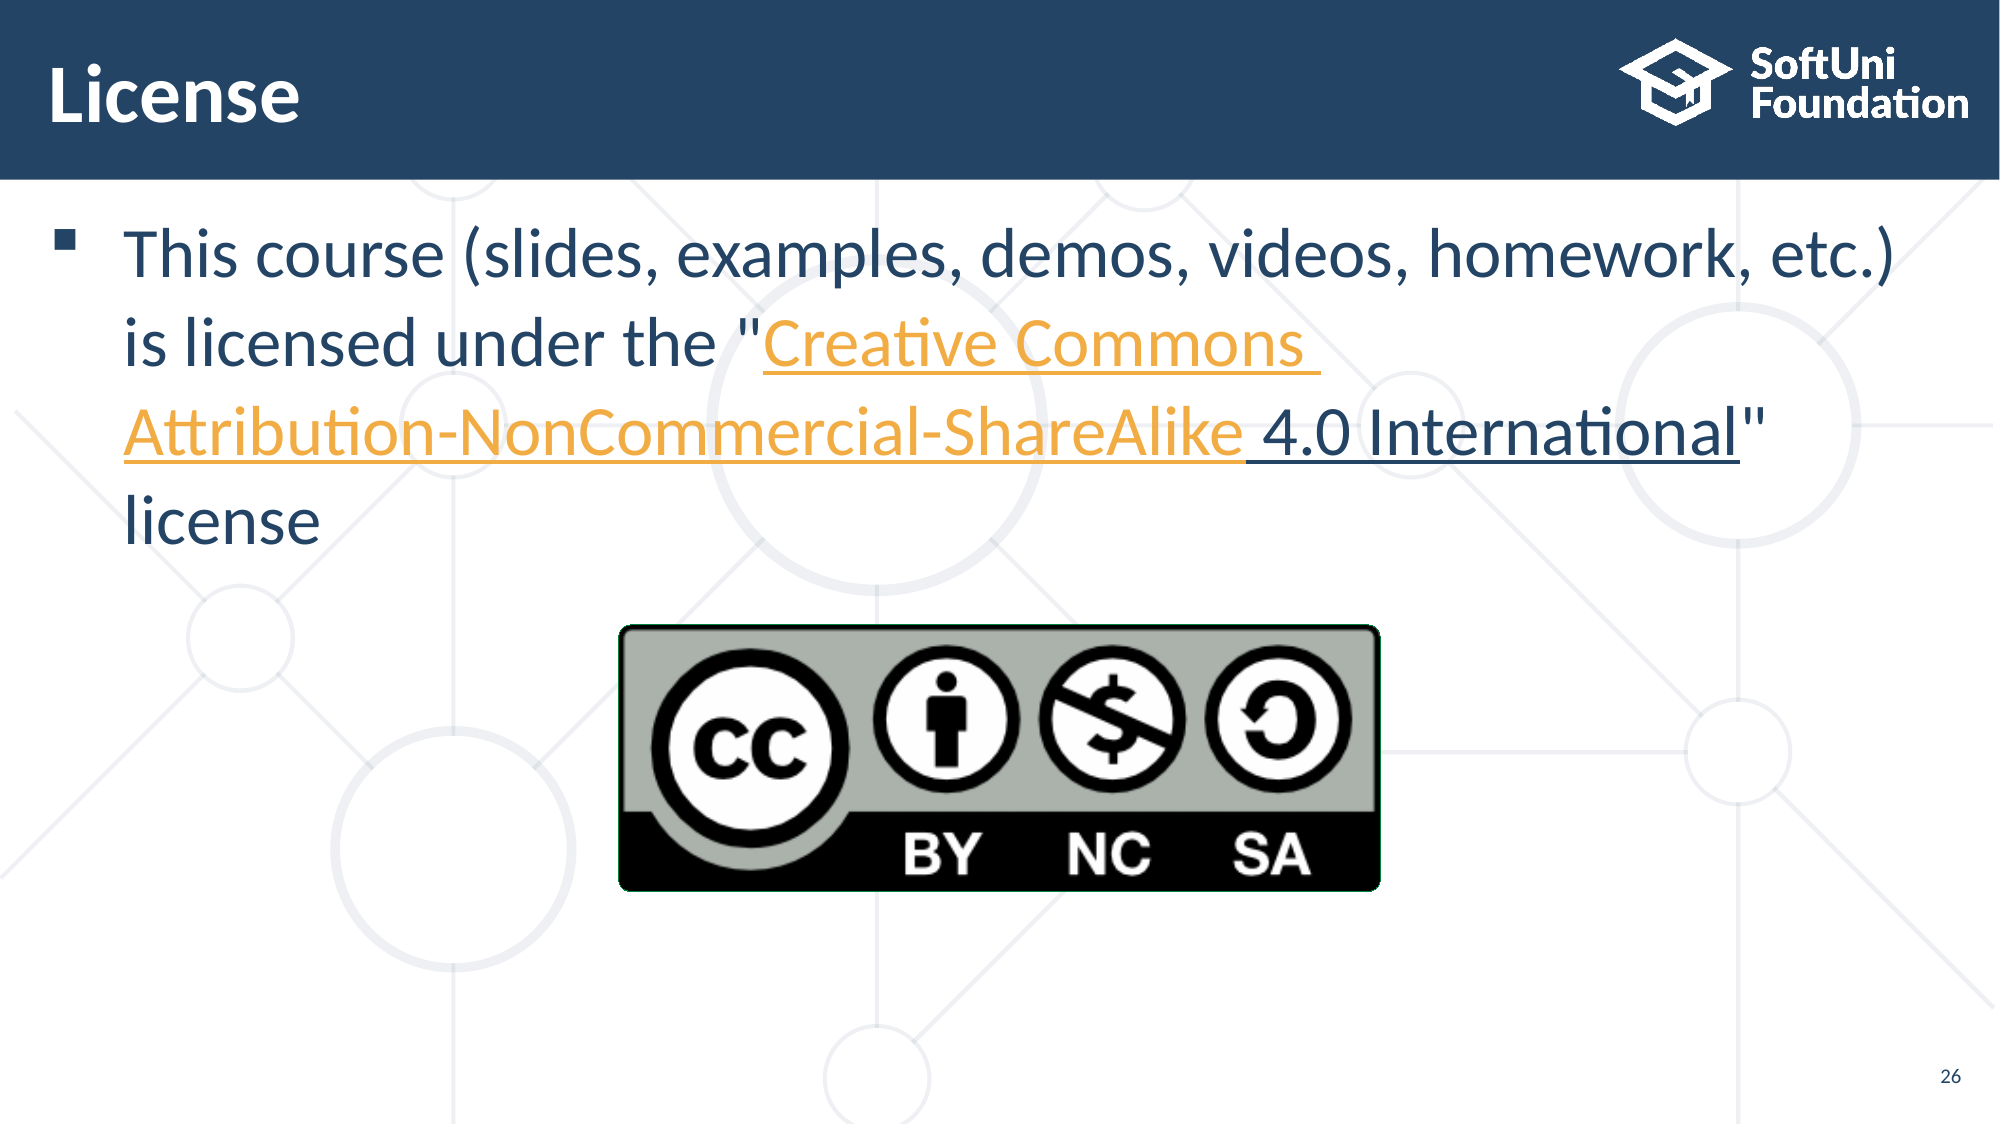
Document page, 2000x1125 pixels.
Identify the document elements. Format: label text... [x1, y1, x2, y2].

list This course (slides, examples, demos, videos, homework, etc.) is licensed under the "Creative Commons Attribution-NonCommercial-ShareAlike 4.0 International" license [31, 196, 1970, 1050]
title License [31, 16, 1591, 162]
picture [1618, 38, 1968, 126]
slide_number 26 [1896, 1049, 1968, 1101]
picture [618, 624, 1381, 892]
